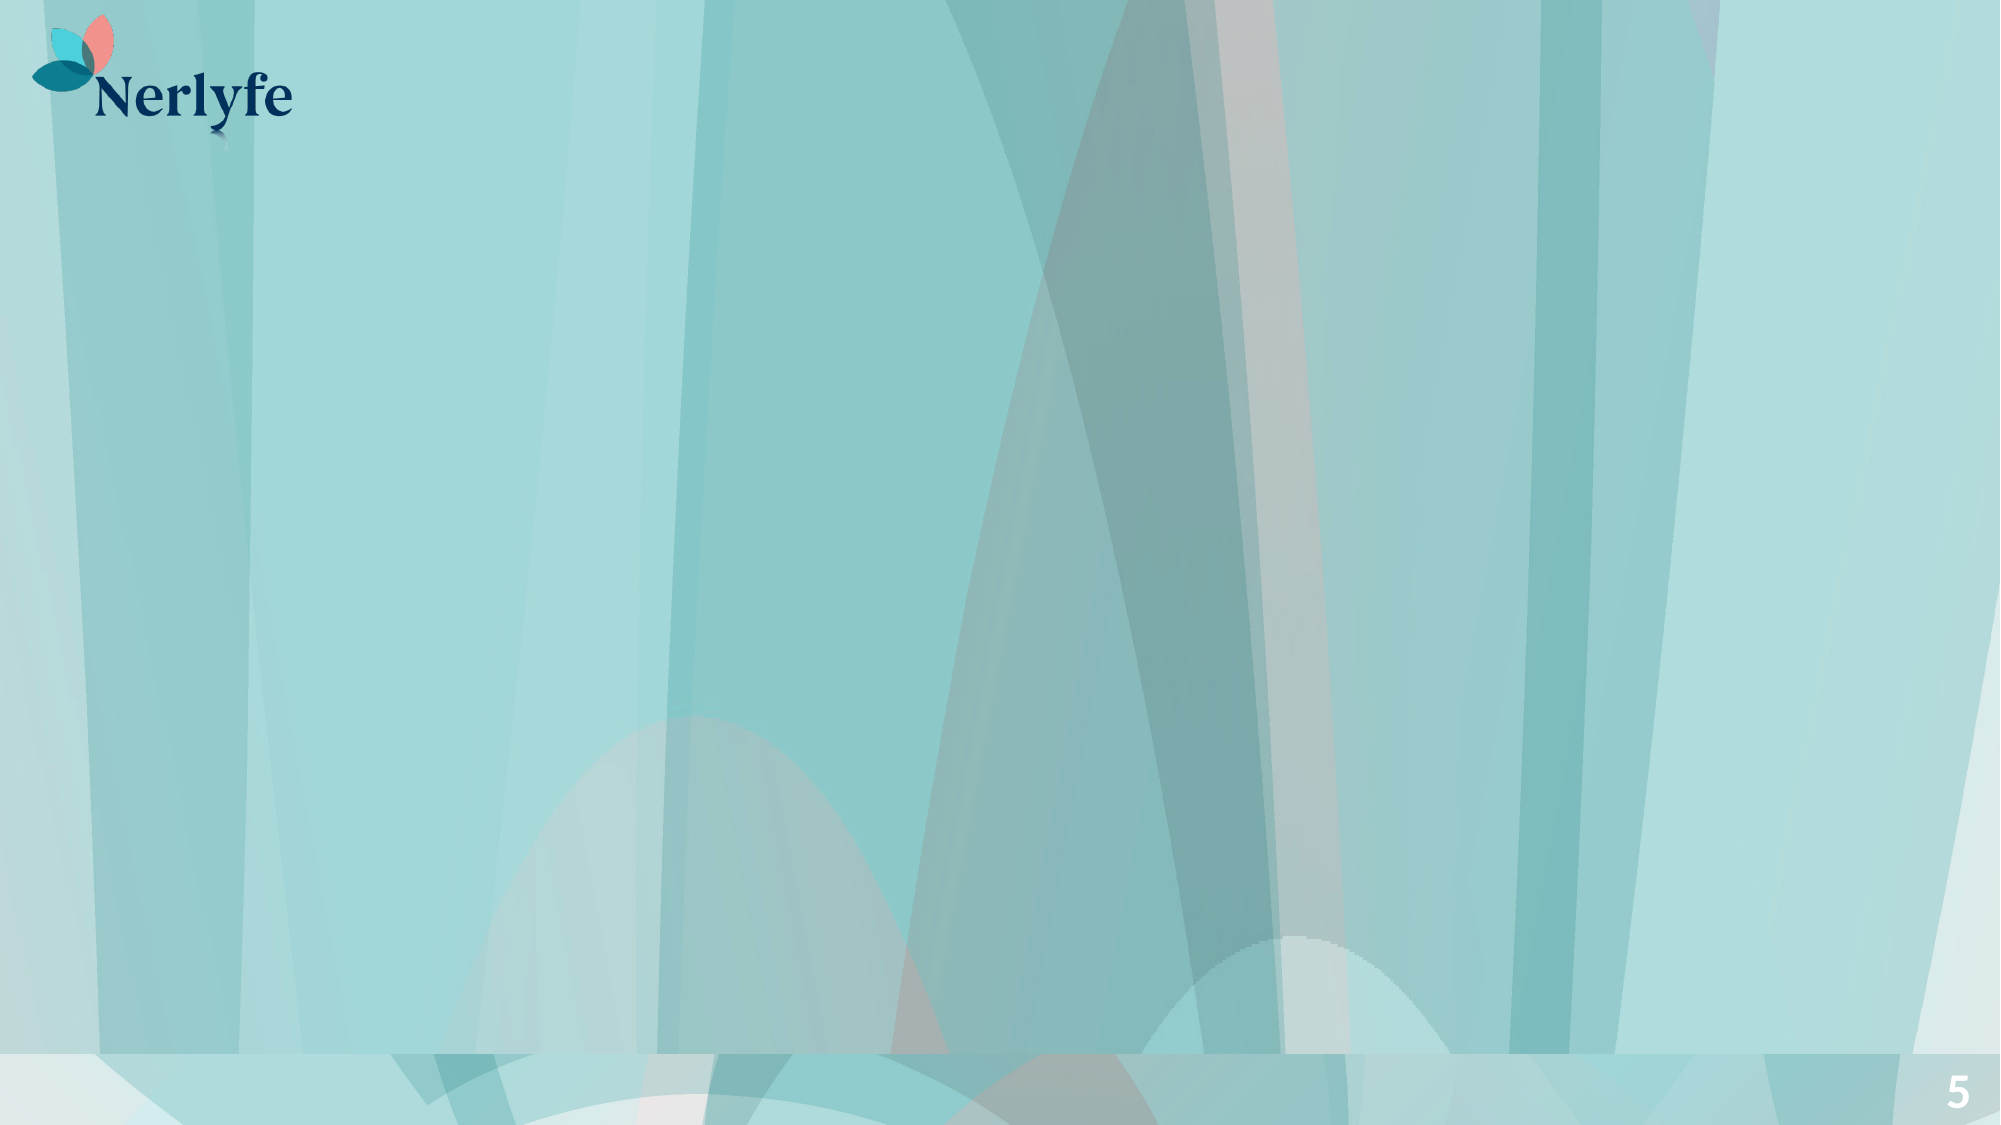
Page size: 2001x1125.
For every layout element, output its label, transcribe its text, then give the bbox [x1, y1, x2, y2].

picture [0, 0, 2000, 1125]
slide_number 5 [1519, 1058, 1987, 1119]
